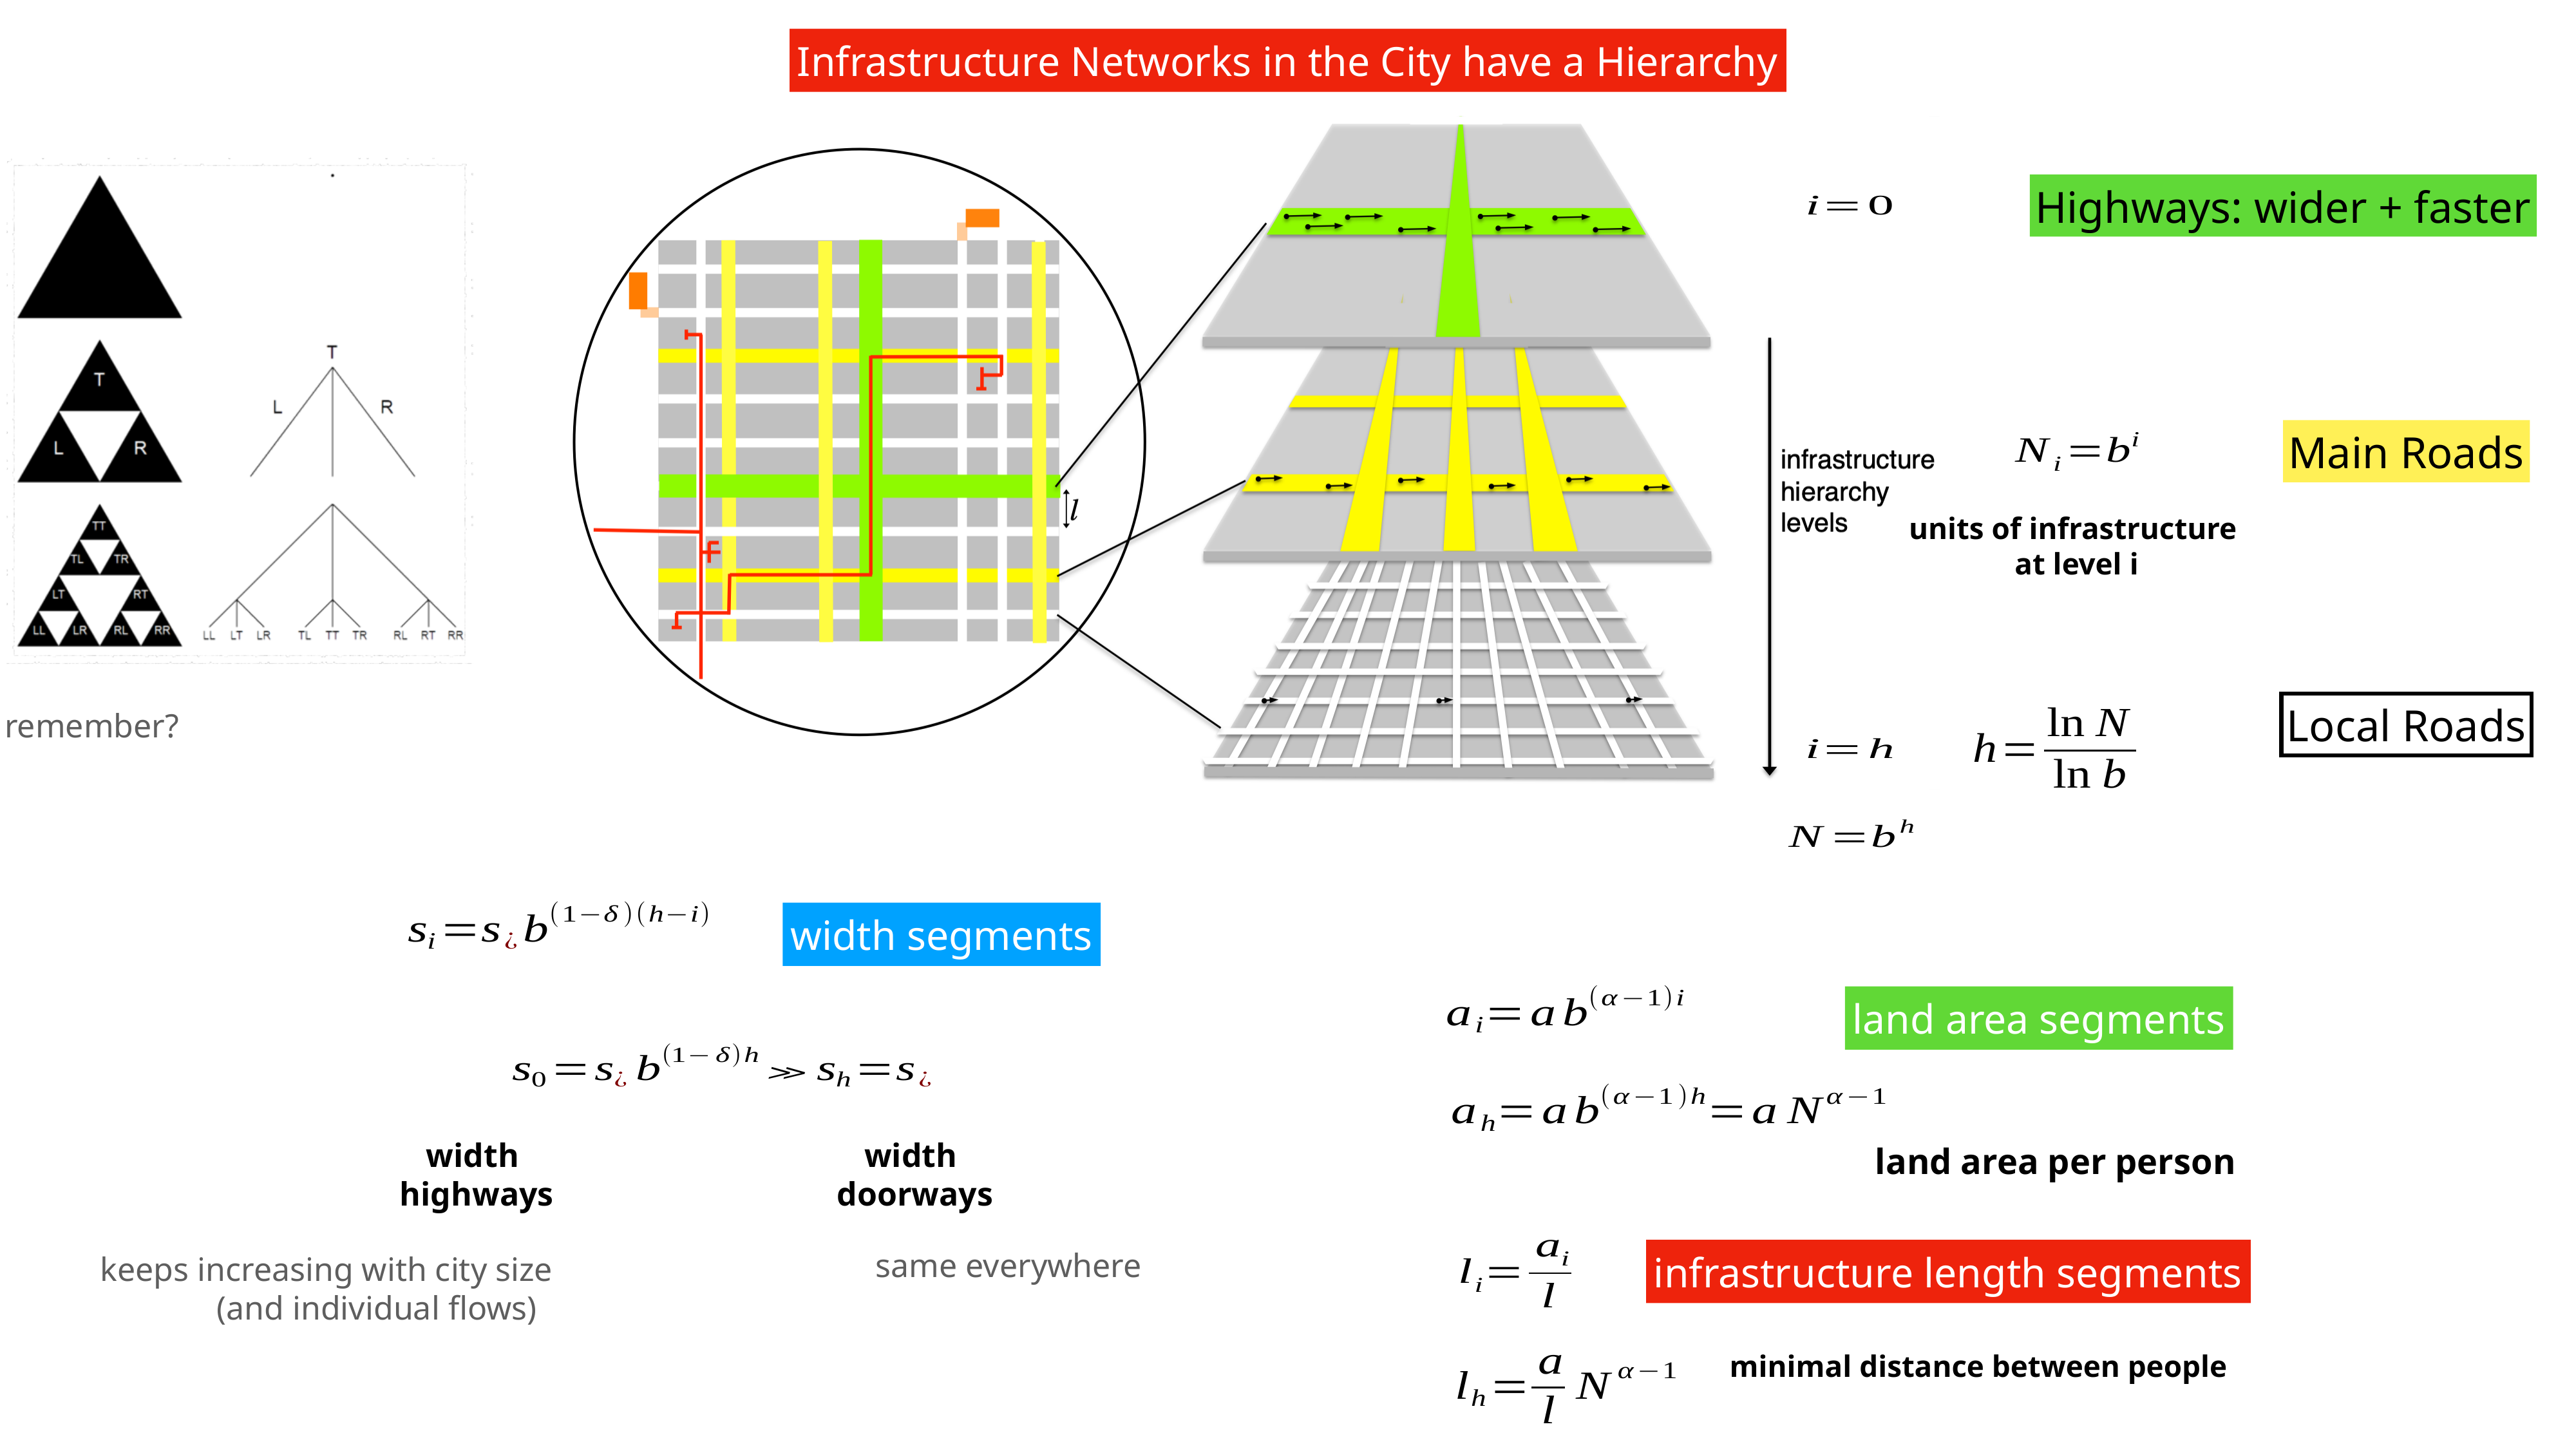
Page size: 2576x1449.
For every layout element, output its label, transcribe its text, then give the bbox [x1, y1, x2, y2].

text_box [404, 900, 710, 956]
text_box infrastructure length segments [1646, 1240, 2251, 1303]
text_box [6, 158, 474, 666]
text_box width highways [392, 1127, 562, 1220]
text_box [1451, 1081, 1888, 1137]
text_box Infrastructure Networks in the City have a Hierarchy [790, 28, 1786, 92]
text_box [1446, 983, 1686, 1039]
text_box keeps increasing with city size (and individual flows) [95, 1243, 567, 1332]
text_box Highways: wider + faster [2029, 174, 2537, 237]
text_box width doorways [829, 1127, 1001, 1220]
text_box land area segments [1844, 986, 2233, 1050]
text_box Main Roads [2283, 420, 2530, 482]
text_box Local Roads [2281, 693, 2532, 756]
text_box width segments [782, 902, 1101, 966]
text_box same everywhere [870, 1239, 1148, 1289]
text_box [509, 1041, 934, 1093]
picture [562, 106, 1944, 797]
text_box remember? [0, 699, 185, 750]
text_box land area per person [1868, 1132, 2244, 1189]
text_box [1785, 815, 1915, 855]
text_box [1458, 1226, 1575, 1315]
text_box units of infrastructure at level i [1944, 502, 2252, 589]
text_box [1973, 700, 2139, 799]
text_box minimal distance between people [1721, 1340, 2235, 1391]
text_box [2012, 426, 2142, 477]
text_box [1455, 1338, 1678, 1434]
